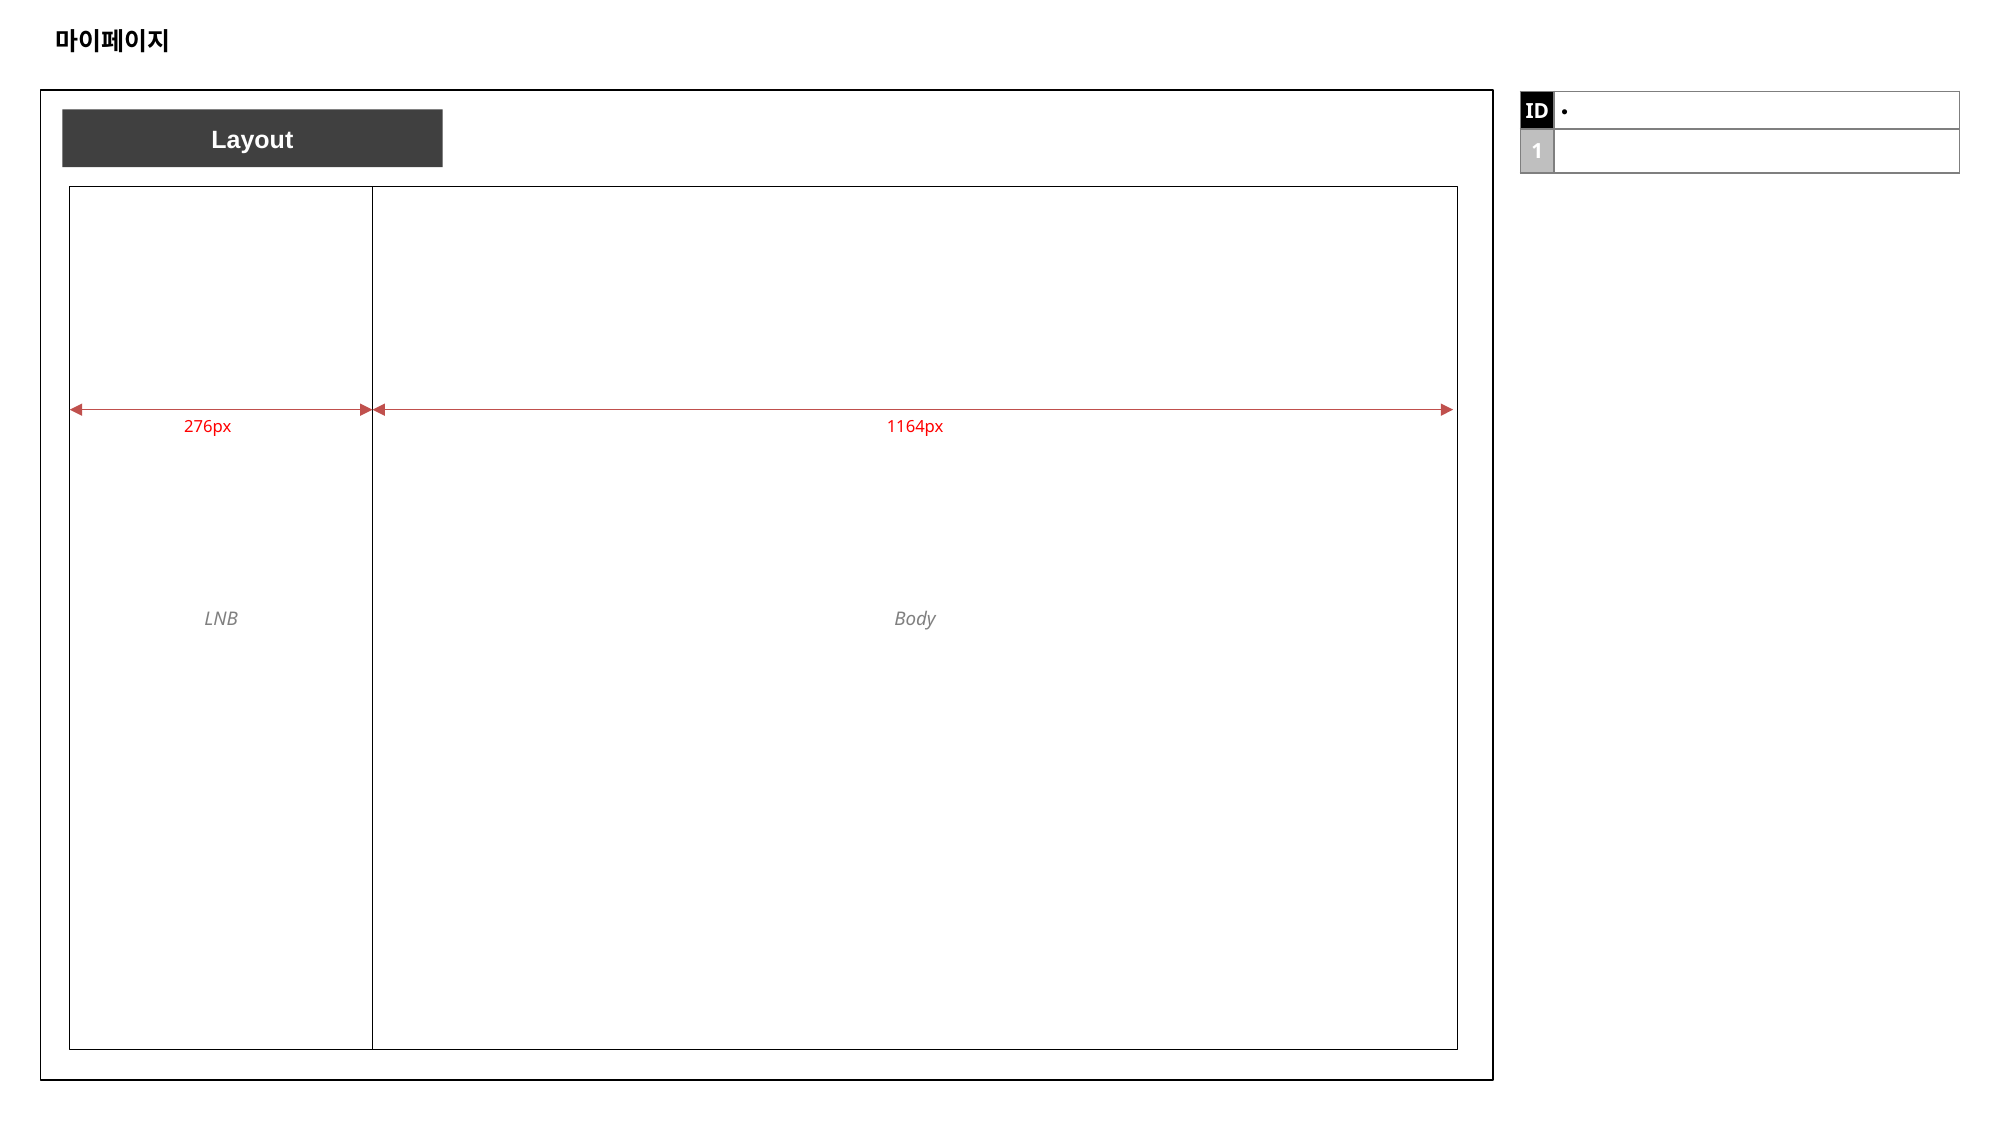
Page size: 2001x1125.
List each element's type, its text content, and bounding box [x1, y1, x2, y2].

table_header ID [1521, 92, 1553, 128]
table_header [1555, 92, 1959, 128]
table_cell 1 [1521, 130, 1553, 172]
text_box [40, 89, 1494, 1081]
text_box LNB [69, 416, 372, 1050]
title 마이페이지 [40, 11, 1960, 69]
text_box LNB [69, 186, 372, 409]
text_box 276px [178, 419, 238, 442]
text_box 1164px [880, 419, 950, 442]
text_box Body [372, 186, 1458, 1050]
table_cell [1555, 130, 1959, 172]
text_box Layout [62, 109, 443, 168]
